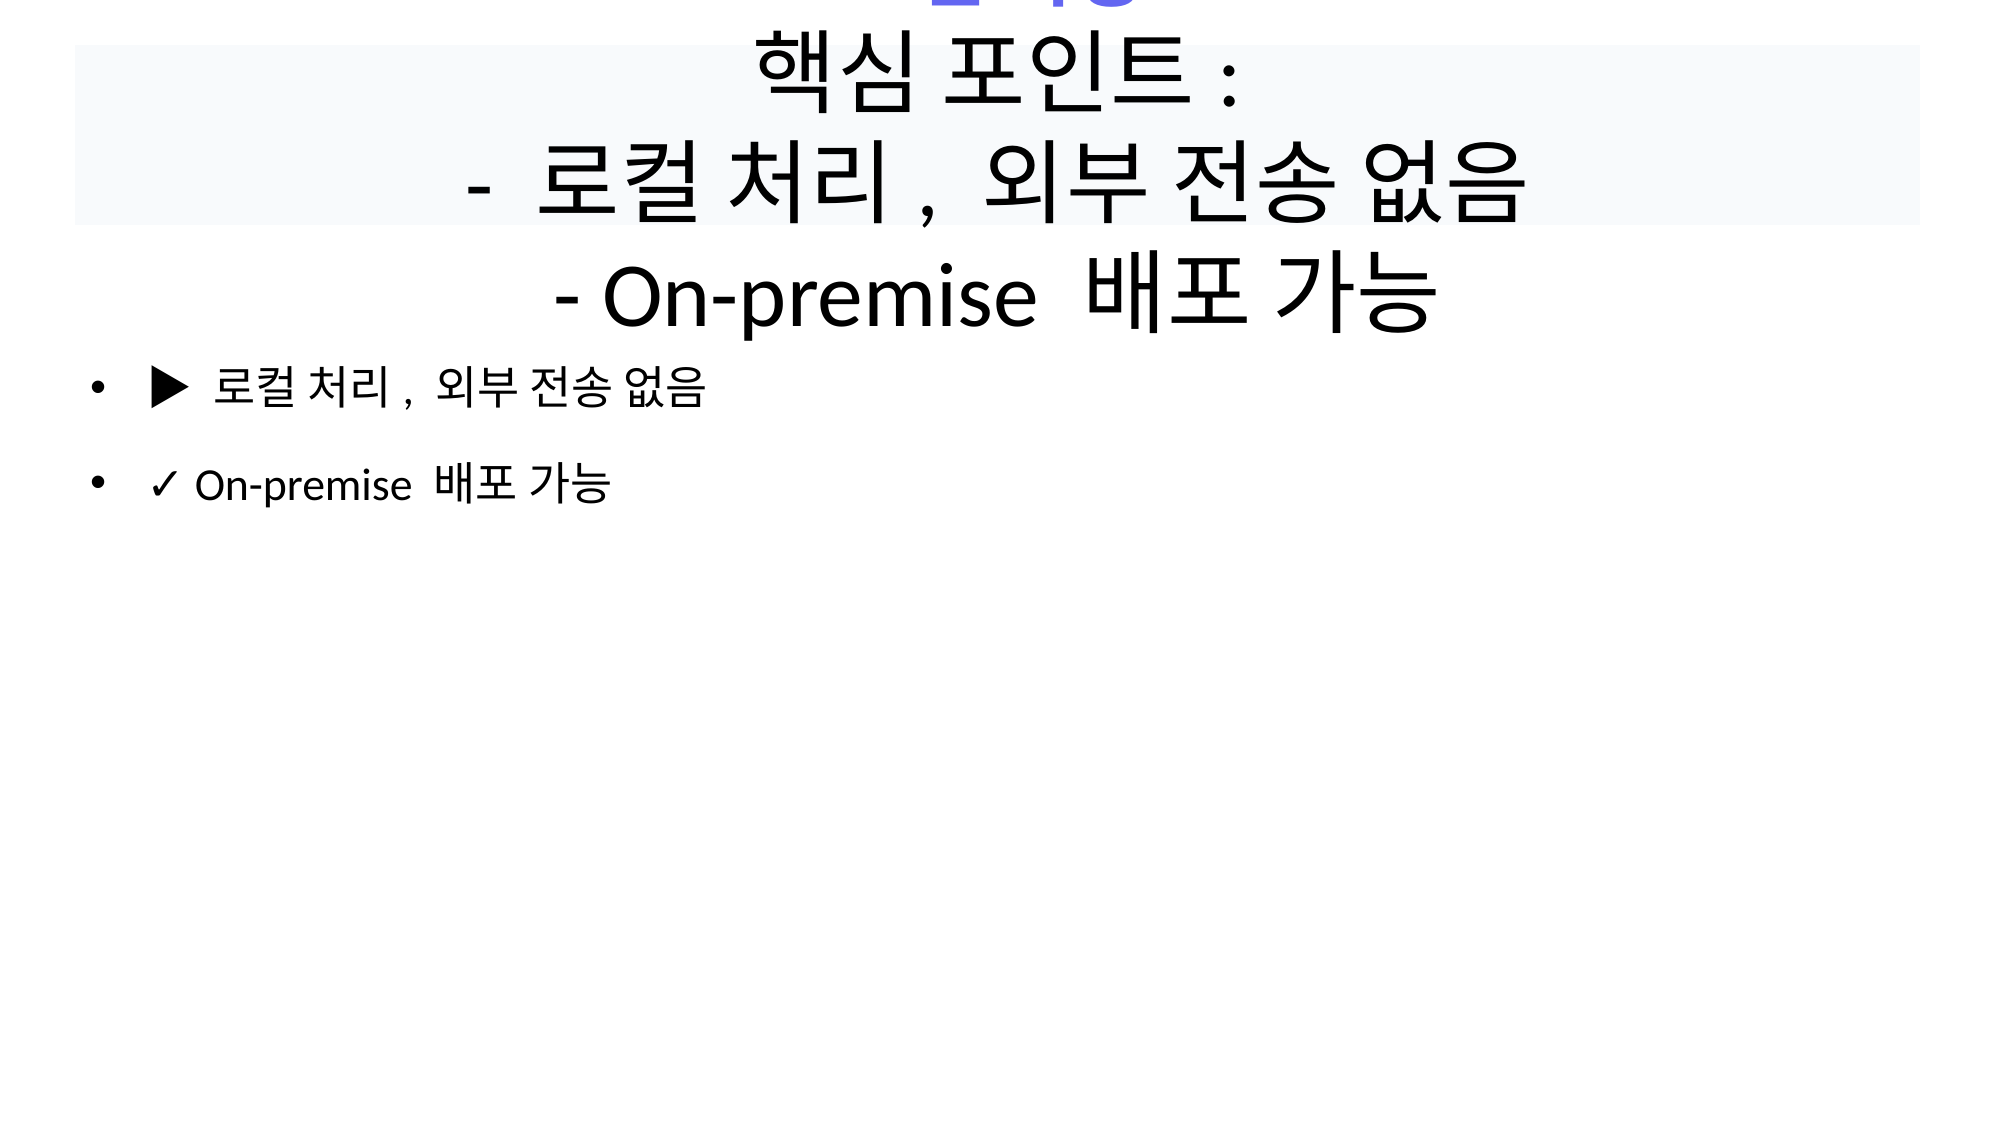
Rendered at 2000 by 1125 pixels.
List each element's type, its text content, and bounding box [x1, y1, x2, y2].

title 보안 특징 핵심 포인트: - 로컬 처리, 외부 전송 없음 - On-premise 배포 가능 [75, 45, 1920, 225]
list ▶ 로컬 처리, 외부 전송 없음 ✓ On-premise 배포 가능 [75, 262, 1425, 1005]
